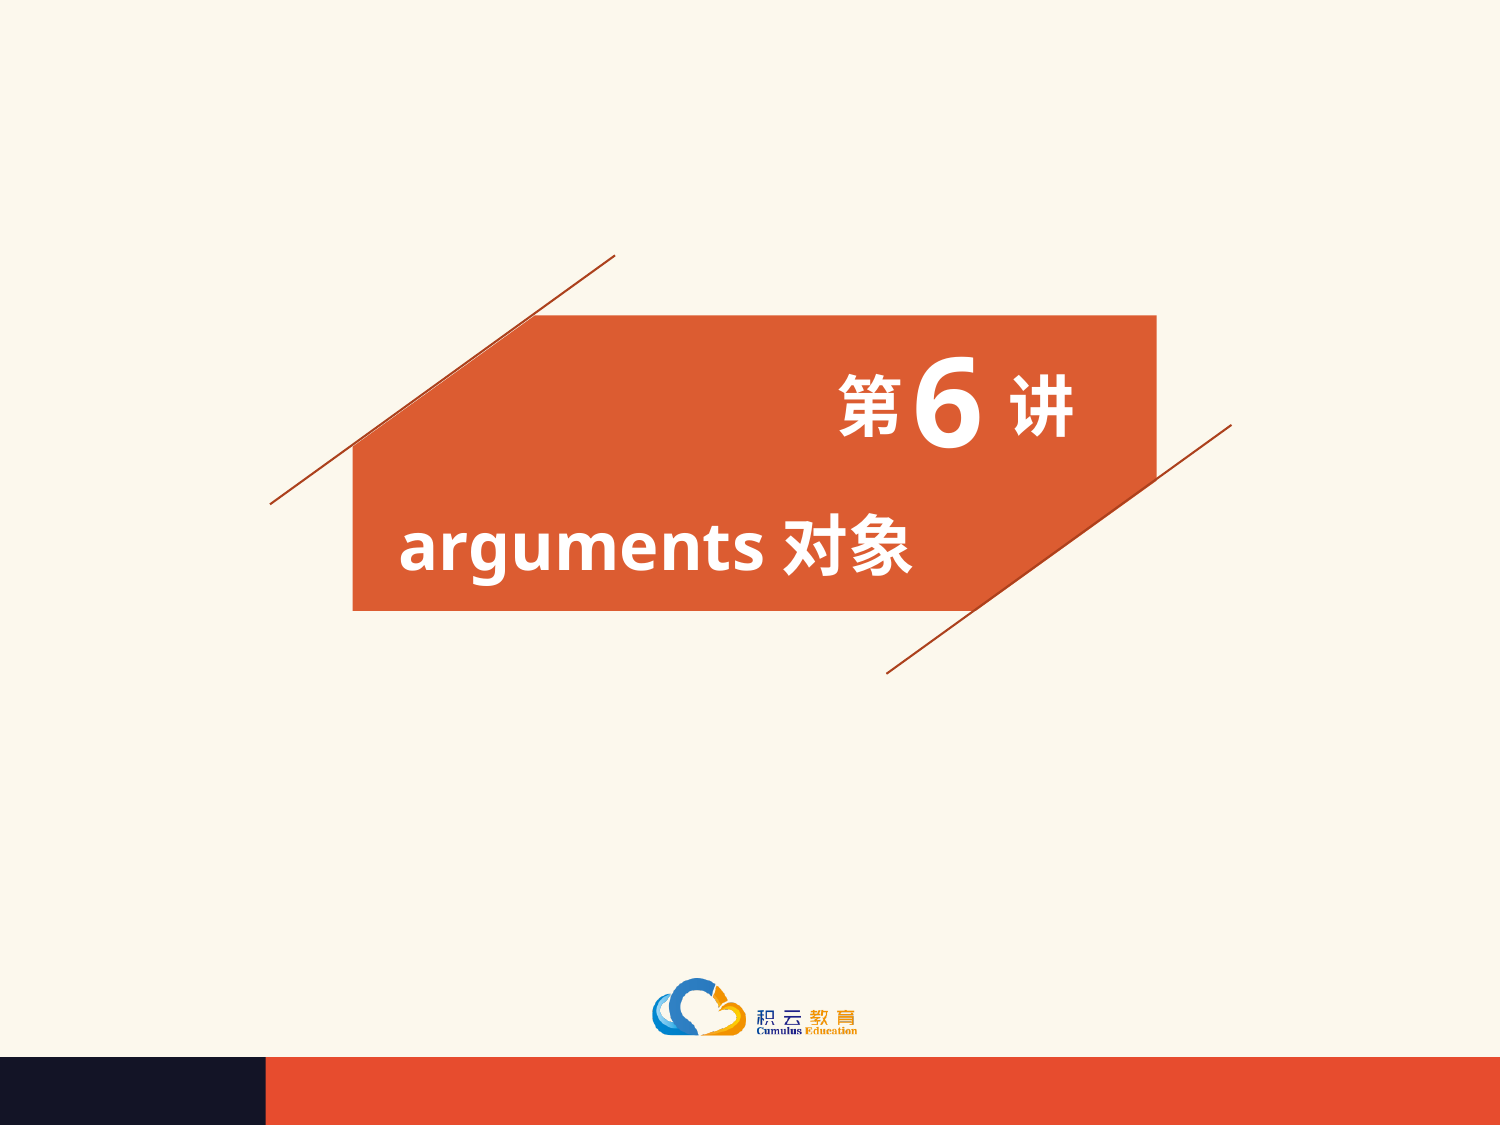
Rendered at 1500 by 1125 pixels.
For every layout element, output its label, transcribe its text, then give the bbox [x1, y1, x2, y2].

picture [643, 971, 869, 1044]
text_box 6 [897, 315, 999, 424]
text_box 讲 [993, 357, 1100, 424]
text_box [270, 255, 616, 505]
text_box [999, 315, 1157, 424]
text_box 第 [822, 357, 929, 454]
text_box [886, 424, 1232, 674]
text_box arguments对象 [383, 456, 886, 581]
text_box [352, 505, 886, 611]
text_box [616, 315, 897, 456]
